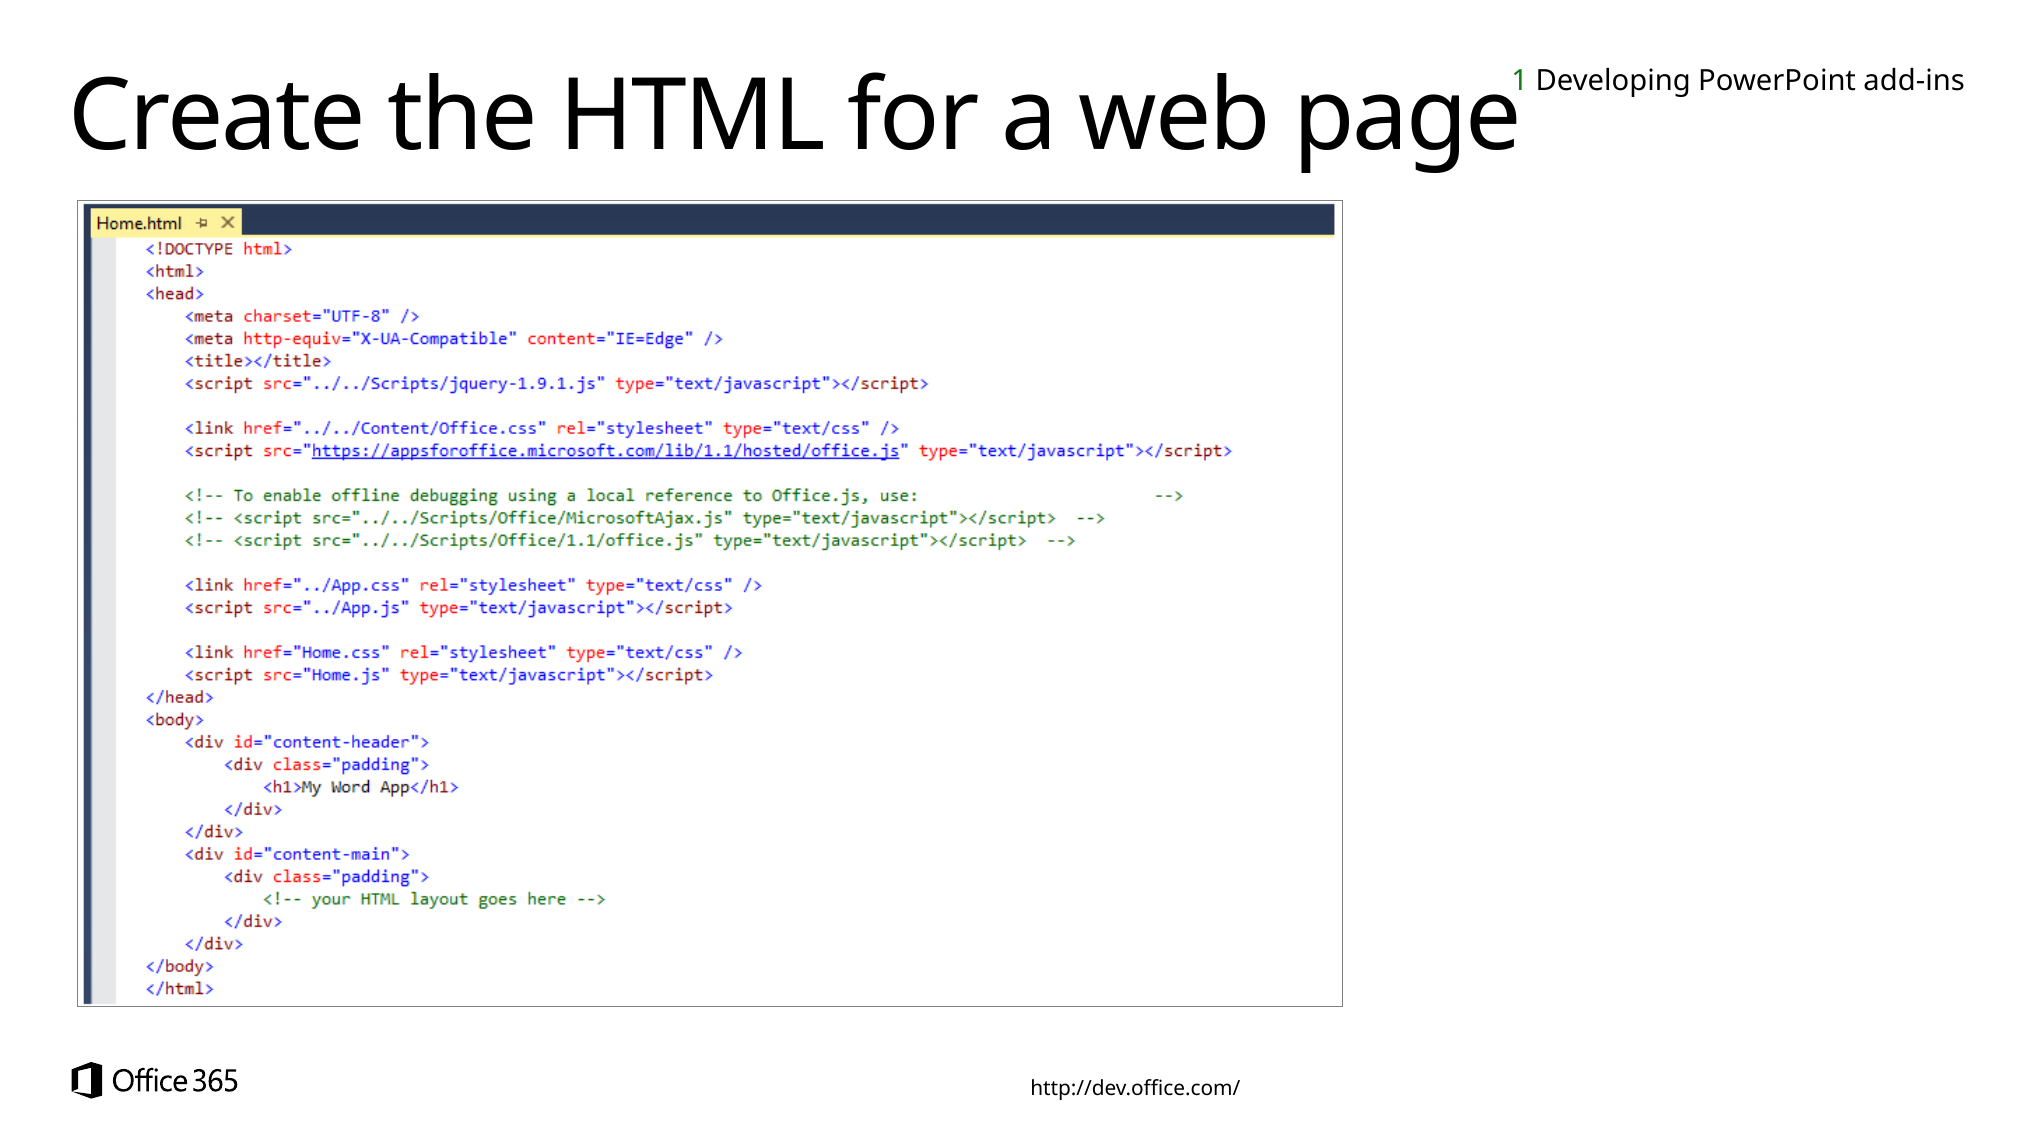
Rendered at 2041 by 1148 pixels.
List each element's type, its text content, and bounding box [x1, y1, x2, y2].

picture [76, 200, 1343, 1007]
footer 1 Developing PowerPoint add-ins [1306, 48, 1996, 110]
title Create the HTML for a web page [45, 48, 1996, 199]
